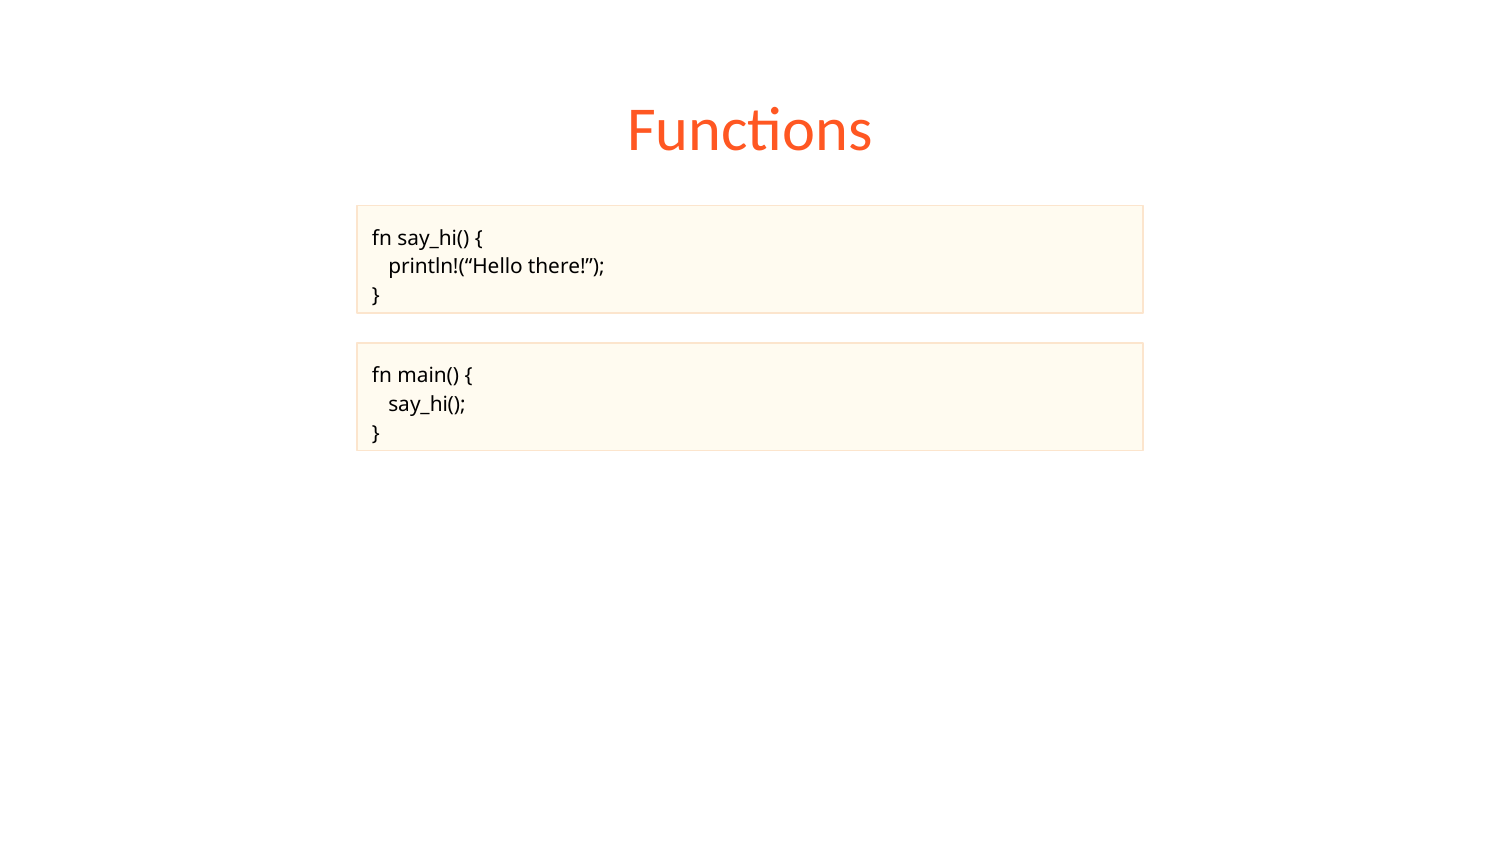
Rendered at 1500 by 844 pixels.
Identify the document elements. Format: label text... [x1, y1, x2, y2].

text_box [148, 188, 1350, 750]
text_box fn main() { say_hi(); } [356, 343, 1144, 451]
title Functions [51, 72, 1449, 167]
text_box fn say_hi() { println!(“Hello there!”); } [356, 205, 1144, 314]
